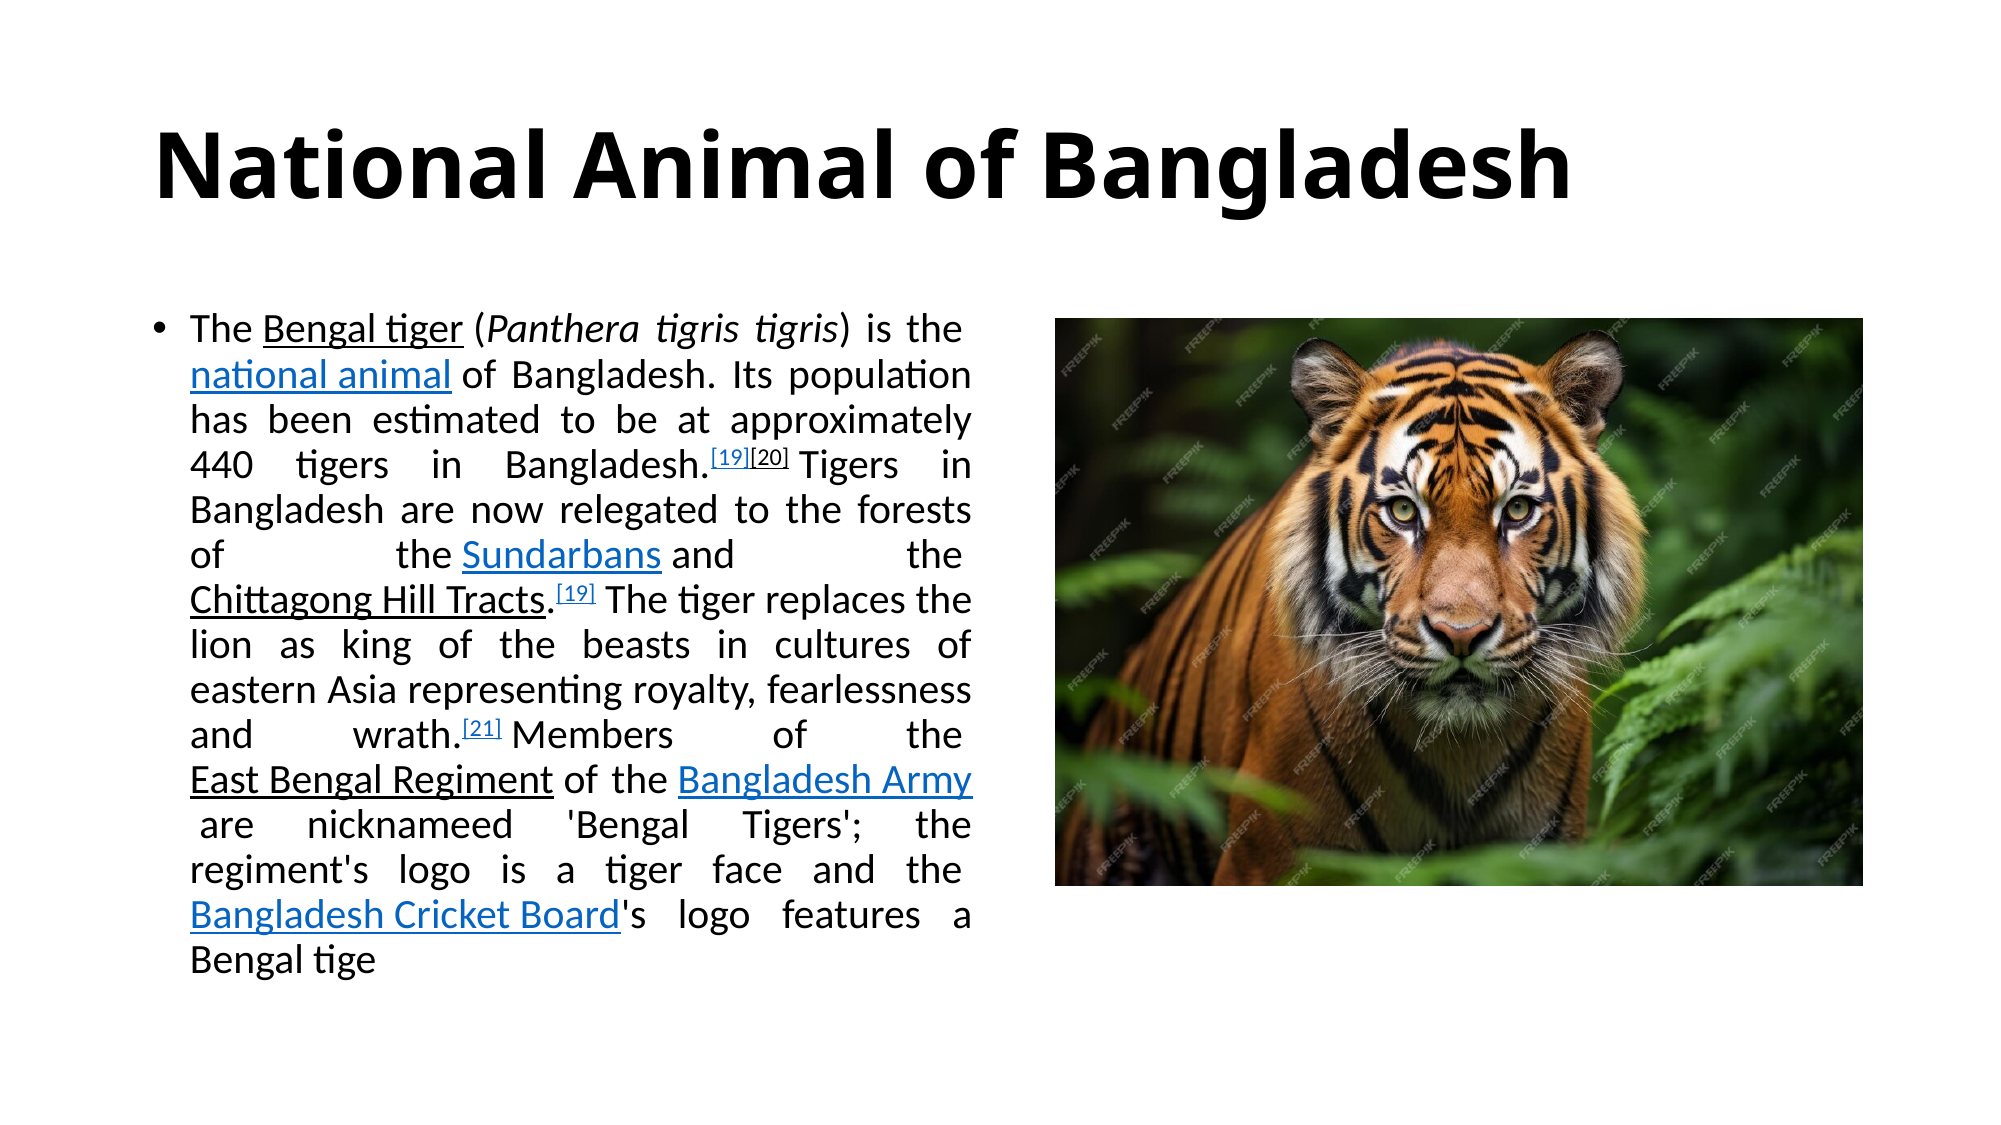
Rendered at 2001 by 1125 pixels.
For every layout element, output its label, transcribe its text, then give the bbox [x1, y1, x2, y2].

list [1055, 318, 1863, 886]
list The Bengal tiger (Panthera tigris tigris) is the national animal of Bangladesh. Its population has been estimated to be at approximately 440 tigers in Bangladesh.[19][20] Tigers in Bangladesh are now relegated to the forests of the Sundarbans and the Chittagong Hill Tracts.[19] The tiger replaces the lion as king of the beasts in cultures of eastern Asia representing royalty, fearlessness and wrath.[21] Members of the East Bengal Regiment of the Bangladesh Army are nicknameed 'Bengal Tigers'; the regiment's logo is a tiger face and the Bangladesh Cricket Board's logo features a Bengal tige [137, 299, 988, 1014]
title National Animal of Bangladesh [137, 59, 1863, 278]
